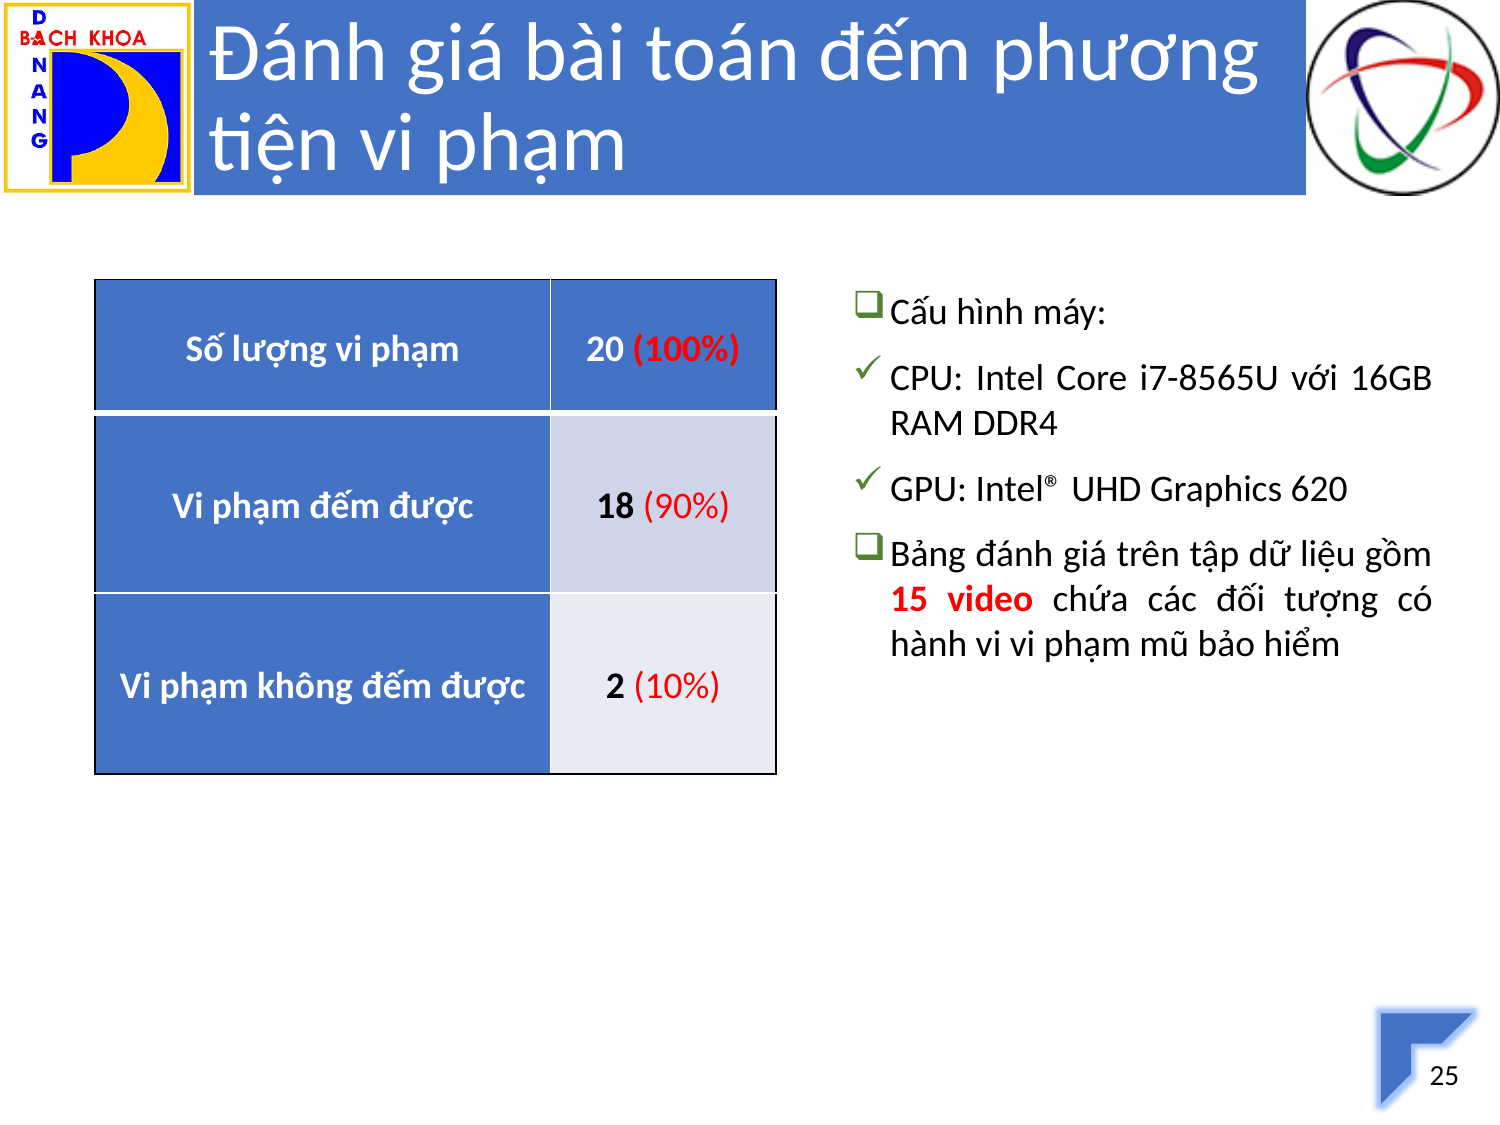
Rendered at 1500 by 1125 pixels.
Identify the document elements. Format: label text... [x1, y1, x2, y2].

table_cell Vi phạm đếm được [96, 416, 550, 592]
list Cấu hình máy: CPU: Intel Core i7-8565U với 16GB RAM DDR4 GPU: Intel® UHD Graphics 620 Bảng đánh giá trên tập dữ liệu gồm 15 video chứa các đối tượng có hành vi vi phạm mũ bảo hiểm [837, 279, 1448, 908]
table_header Số lượng vi phạm [96, 280, 550, 410]
table_header 20 (100%) [551, 280, 775, 410]
title Đánh giá bài toán đếm phương tiện vi phạm [194, 1, 1306, 196]
picture [0, 0, 194, 196]
table_cell Vi phạm không đếm được [96, 594, 550, 773]
table_cell 2 (10%) [551, 594, 775, 773]
table_cell 18 (90%) [551, 416, 775, 592]
picture [1306, 0, 1500, 196]
